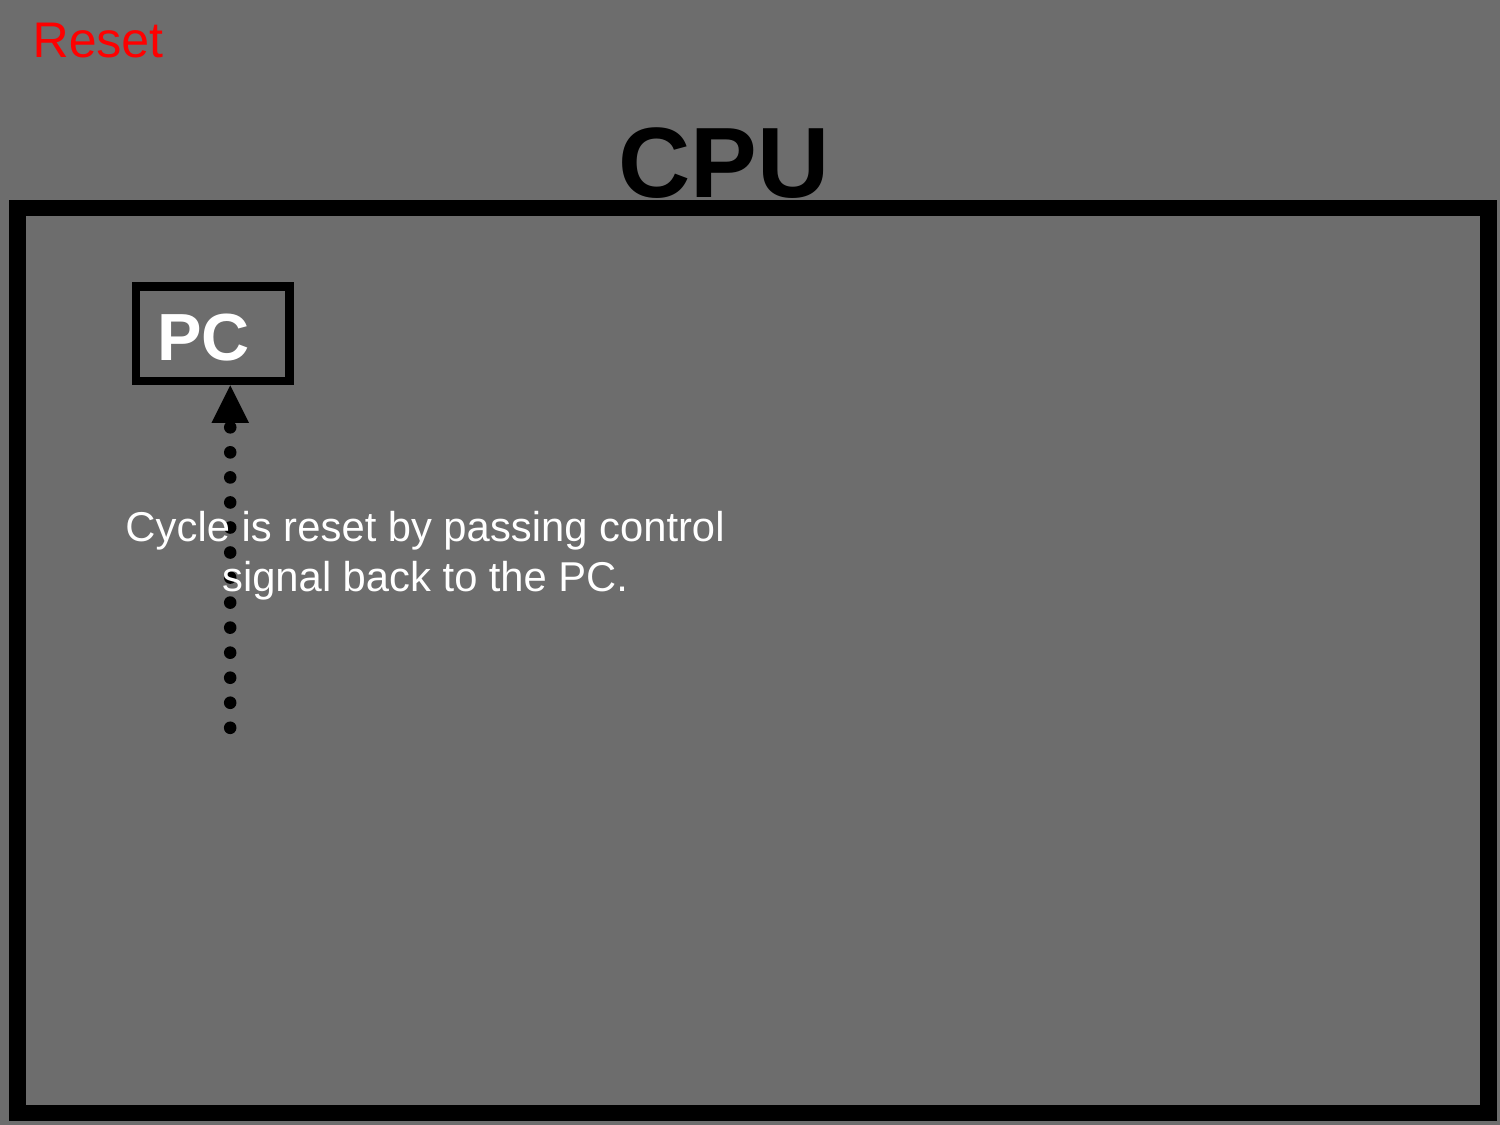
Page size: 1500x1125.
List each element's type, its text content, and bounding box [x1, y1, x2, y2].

text_box Reset [17, 0, 193, 75]
text_box [17, 207, 1489, 1114]
text_box Cycle is reset by passing control signal back to the PC. [53, 491, 798, 607]
text_box PC [135, 286, 290, 382]
text_box CPU [596, 90, 880, 225]
text_box [224, 385, 237, 398]
